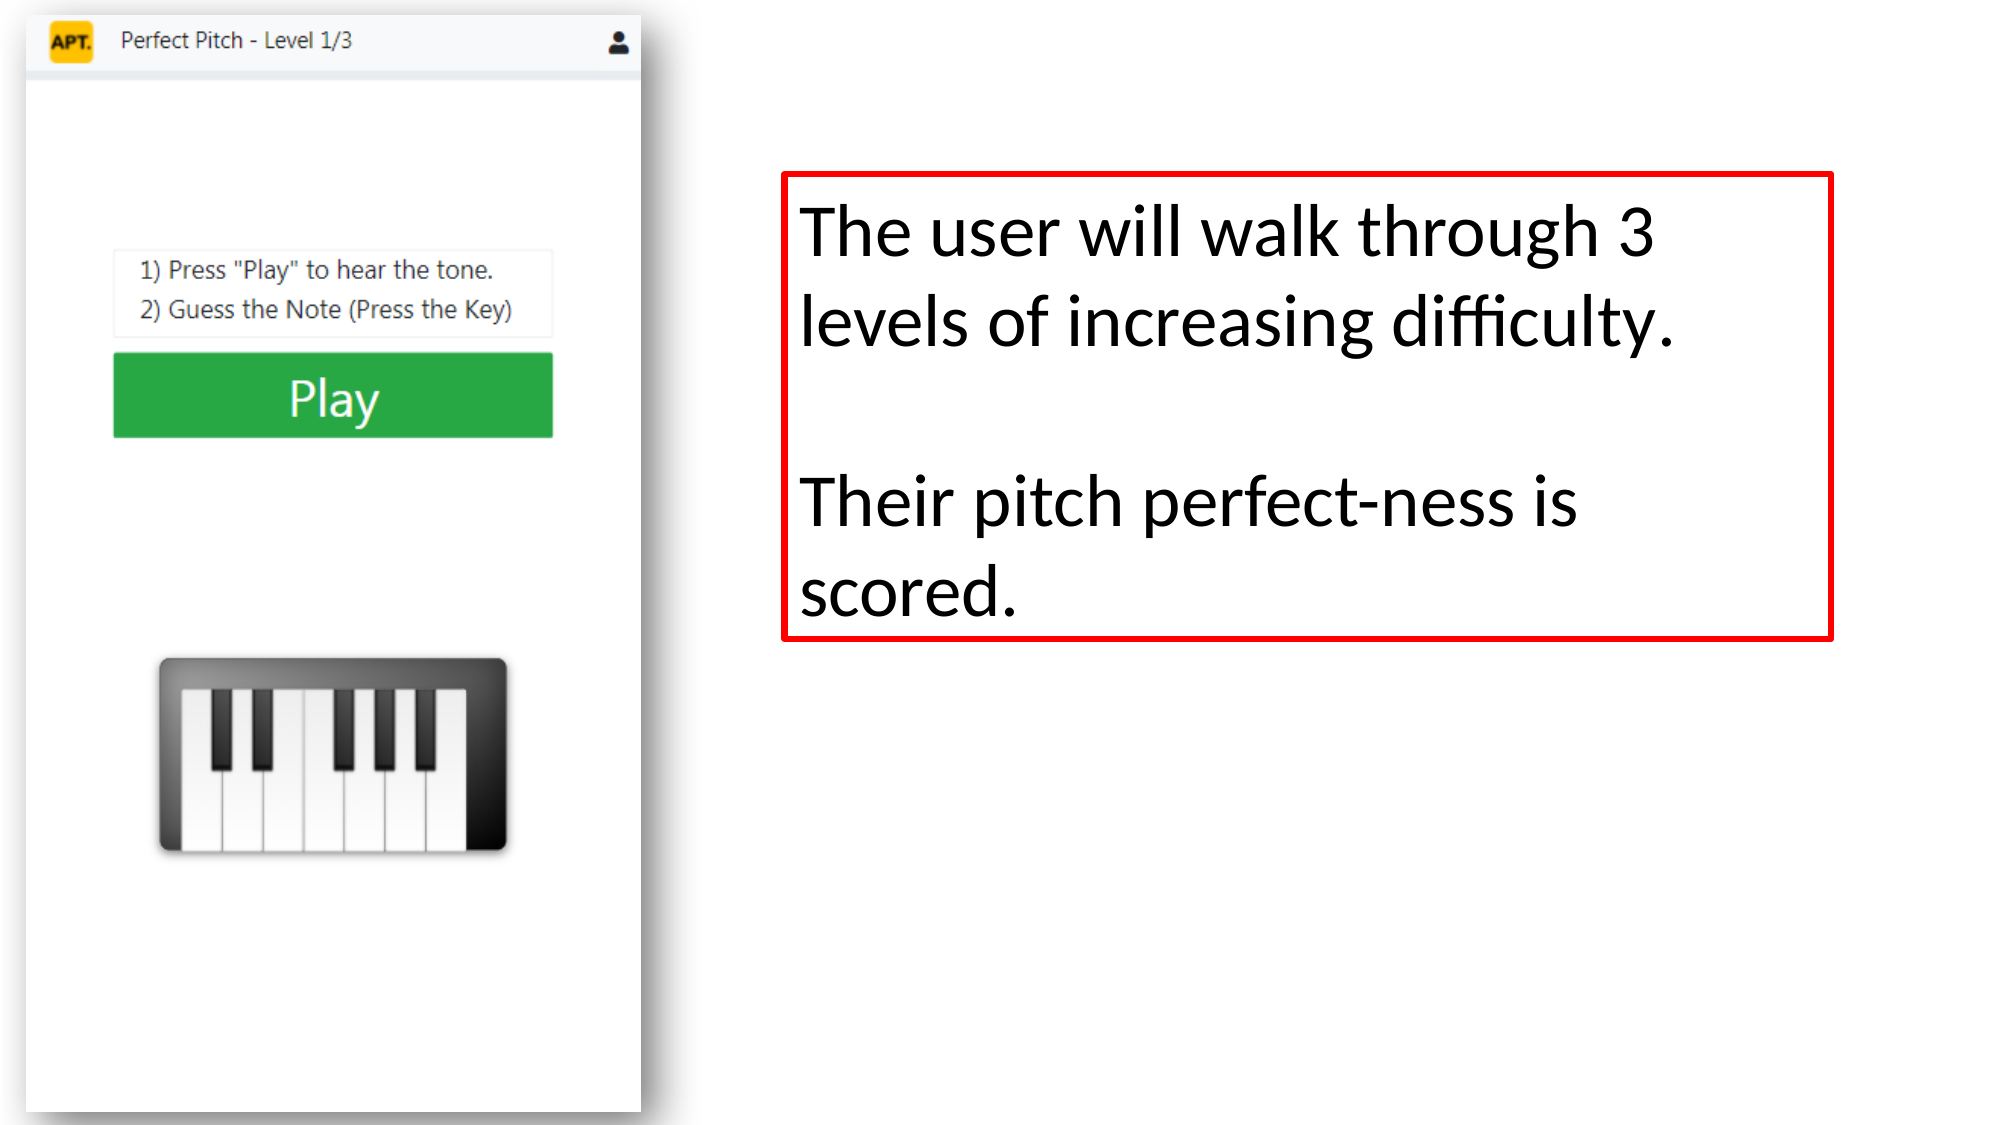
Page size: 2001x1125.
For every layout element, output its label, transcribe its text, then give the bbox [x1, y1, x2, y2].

text_box The user will walk through 3 levels of increasing difficulty. Their pitch perfect-ness is scored. [784, 174, 1832, 639]
picture [26, 15, 641, 1112]
